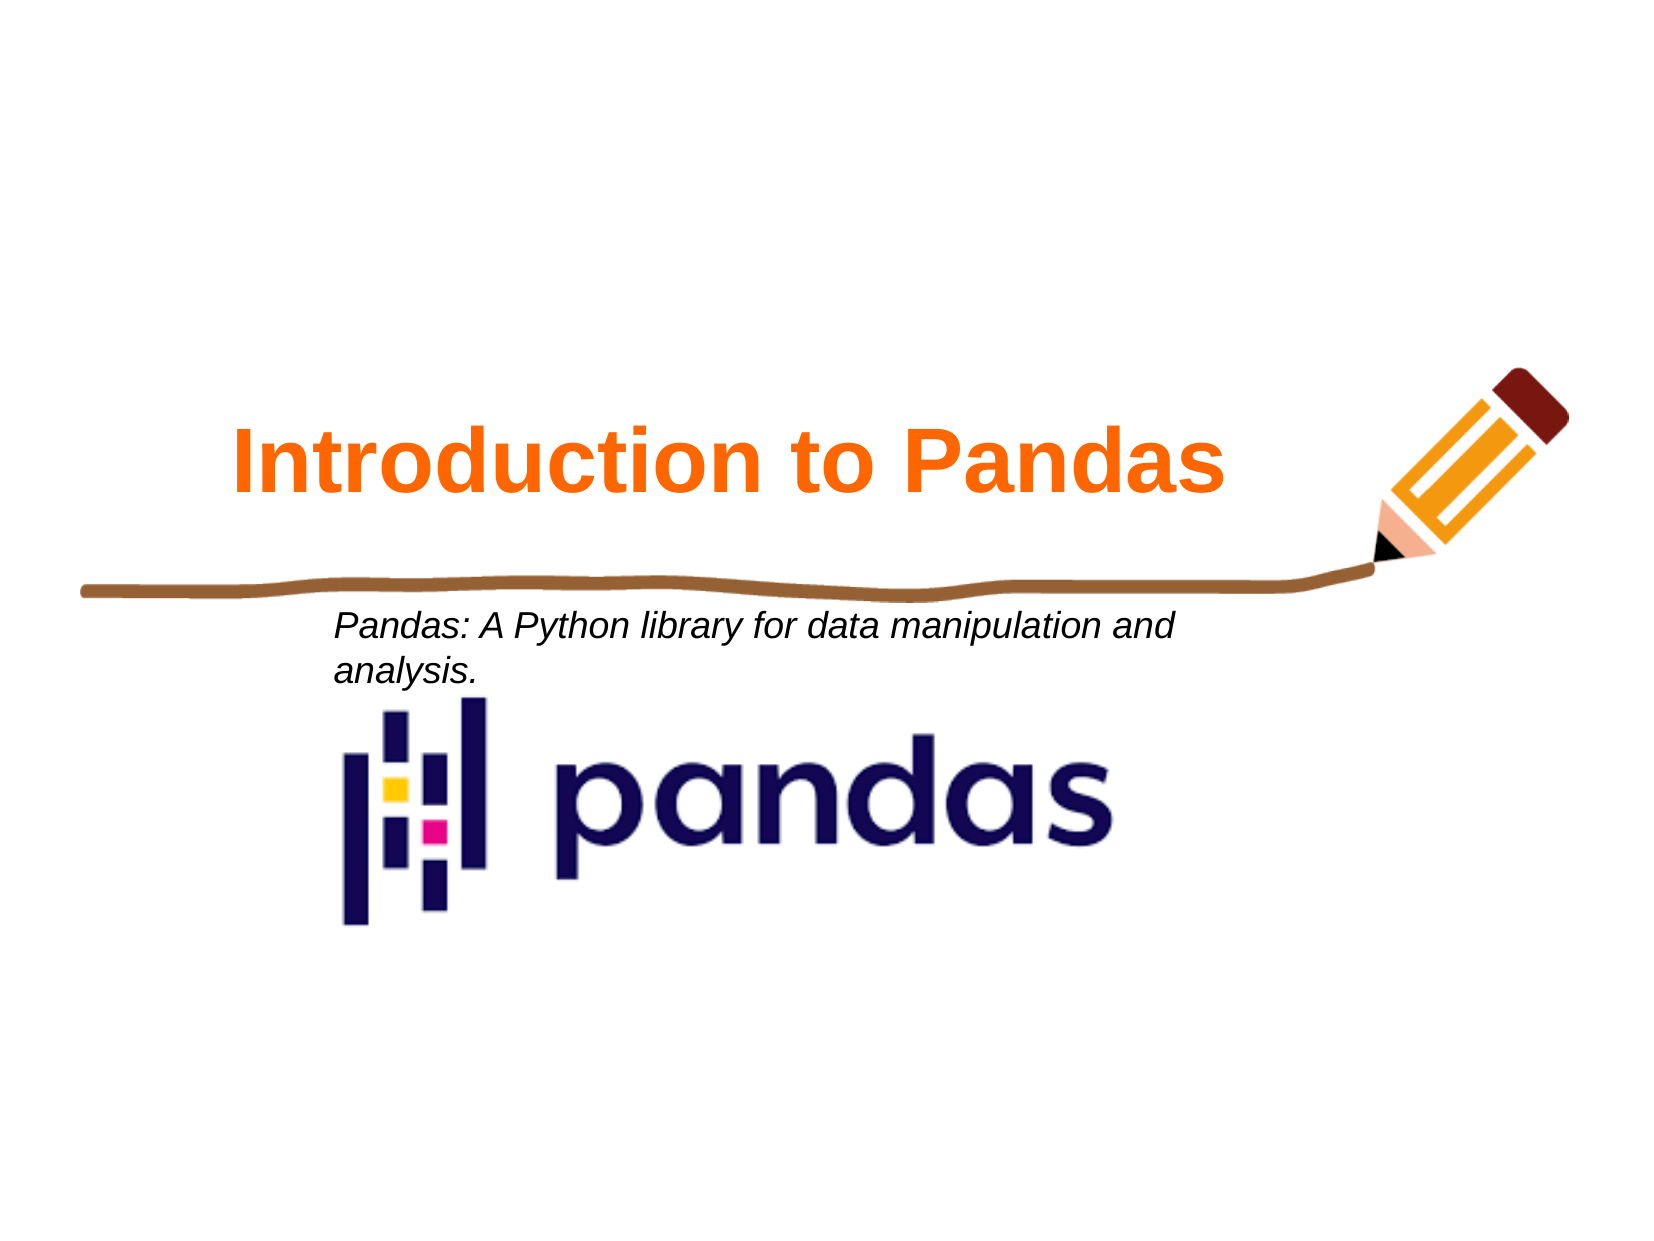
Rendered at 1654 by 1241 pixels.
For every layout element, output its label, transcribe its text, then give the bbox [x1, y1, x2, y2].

text_box Introduction to Pandas [82, 352, 1378, 559]
picture [306, 641, 1150, 983]
text_box Pandas: A Python library for data manipulation and analysis. [318, 593, 1345, 693]
picture [80, 367, 1569, 603]
